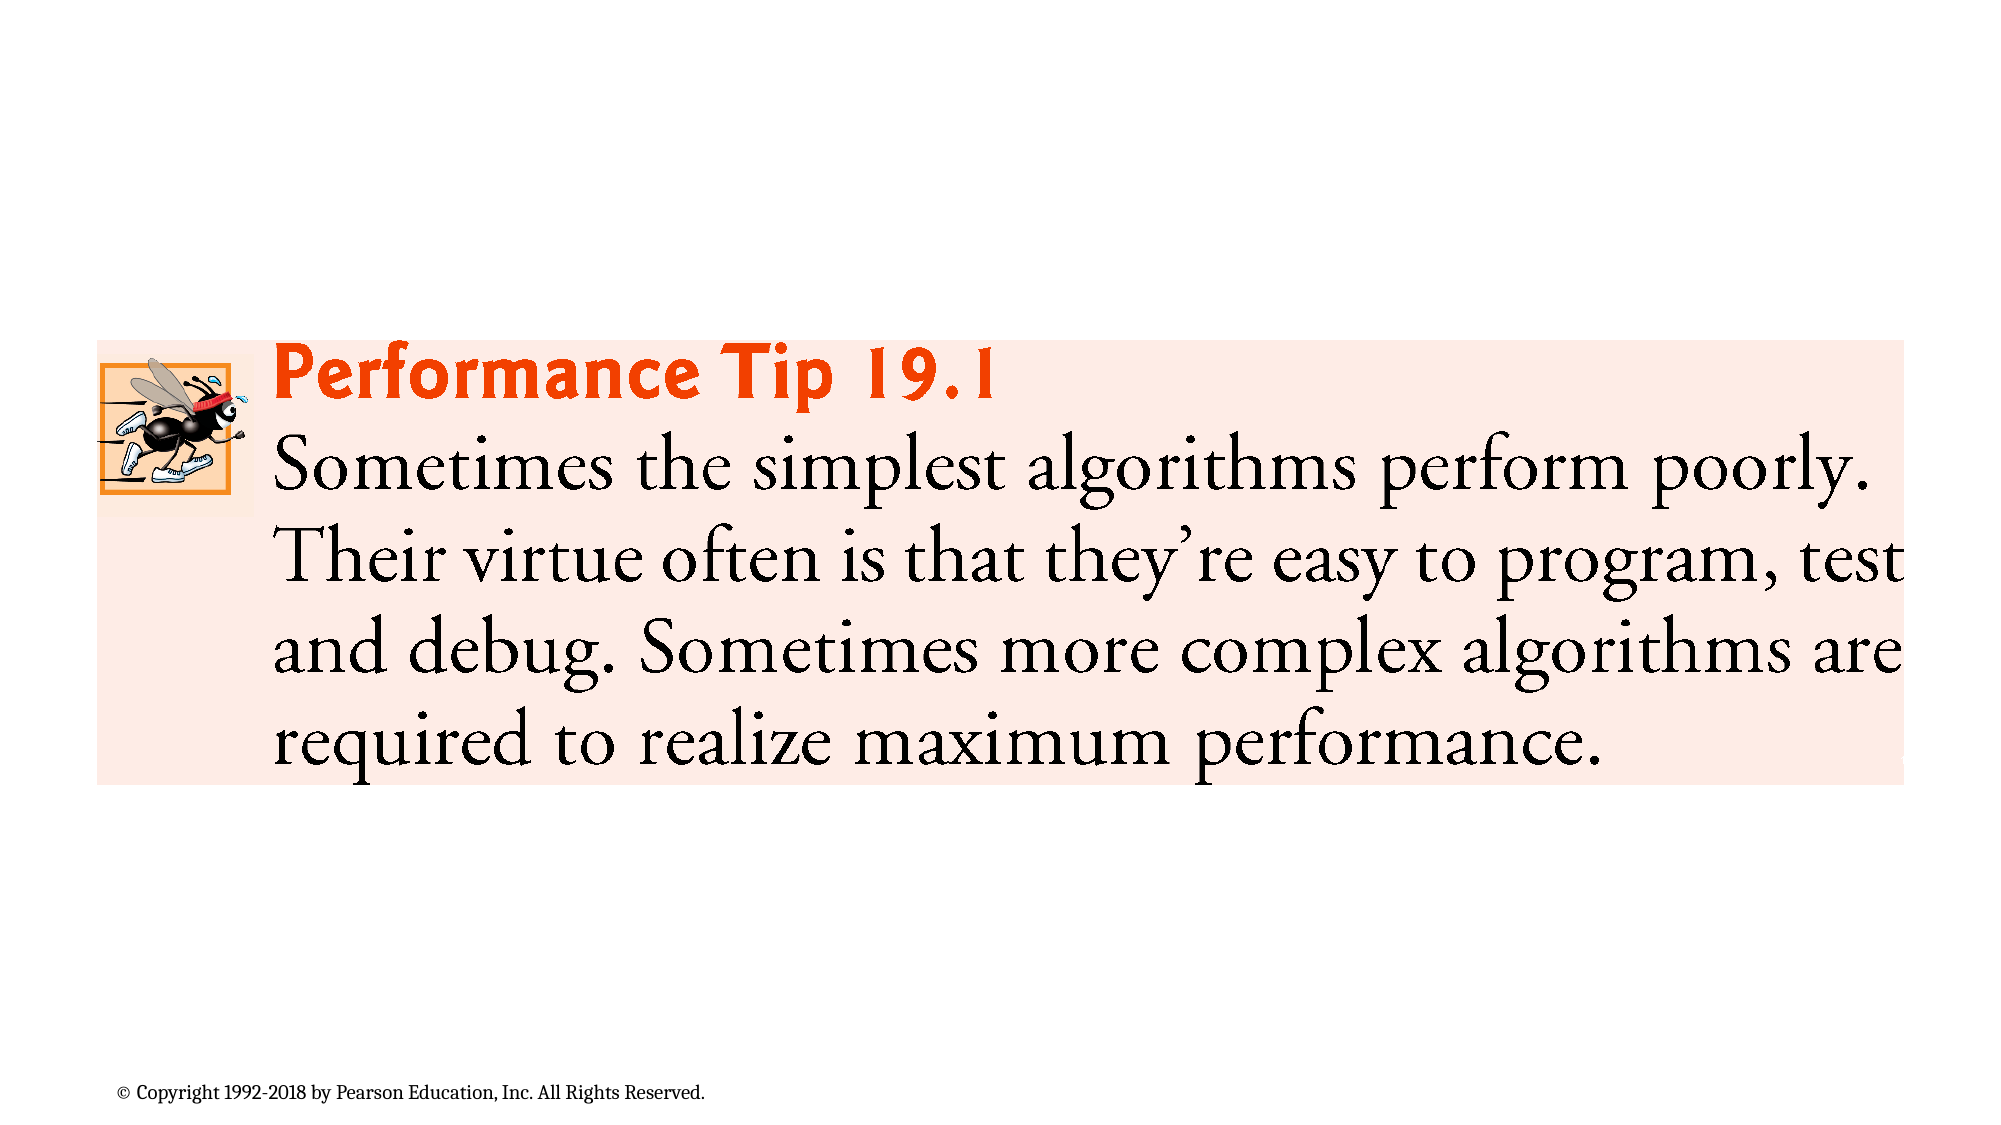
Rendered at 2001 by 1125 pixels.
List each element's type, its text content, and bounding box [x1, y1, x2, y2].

picture [0, 243, 2000, 882]
footer © Copyright 1992-2018 by Pearson Education, Inc. All Rights Reserved. [99, 1051, 1473, 1112]
